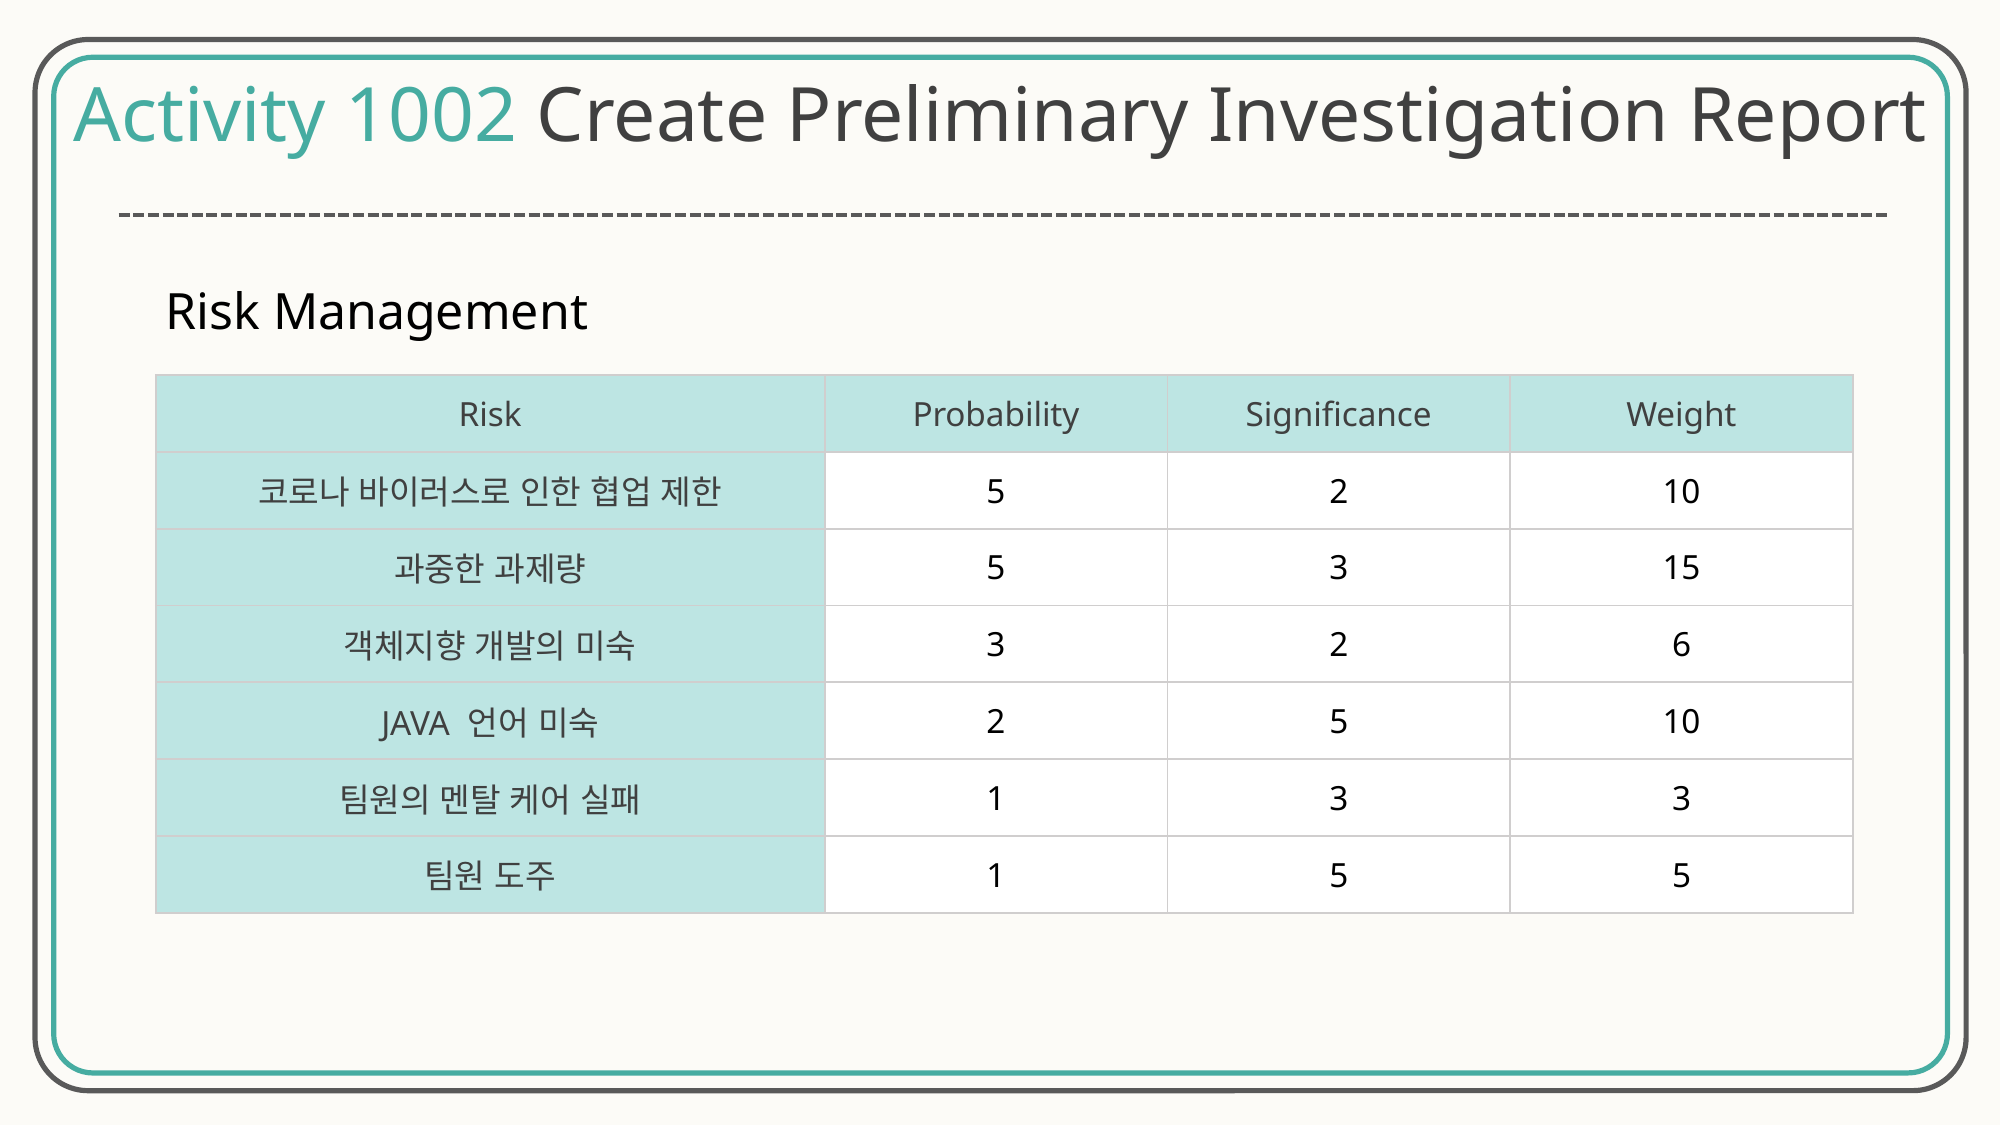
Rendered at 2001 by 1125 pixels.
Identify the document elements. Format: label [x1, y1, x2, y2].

text_box [34, 39, 1967, 1091]
